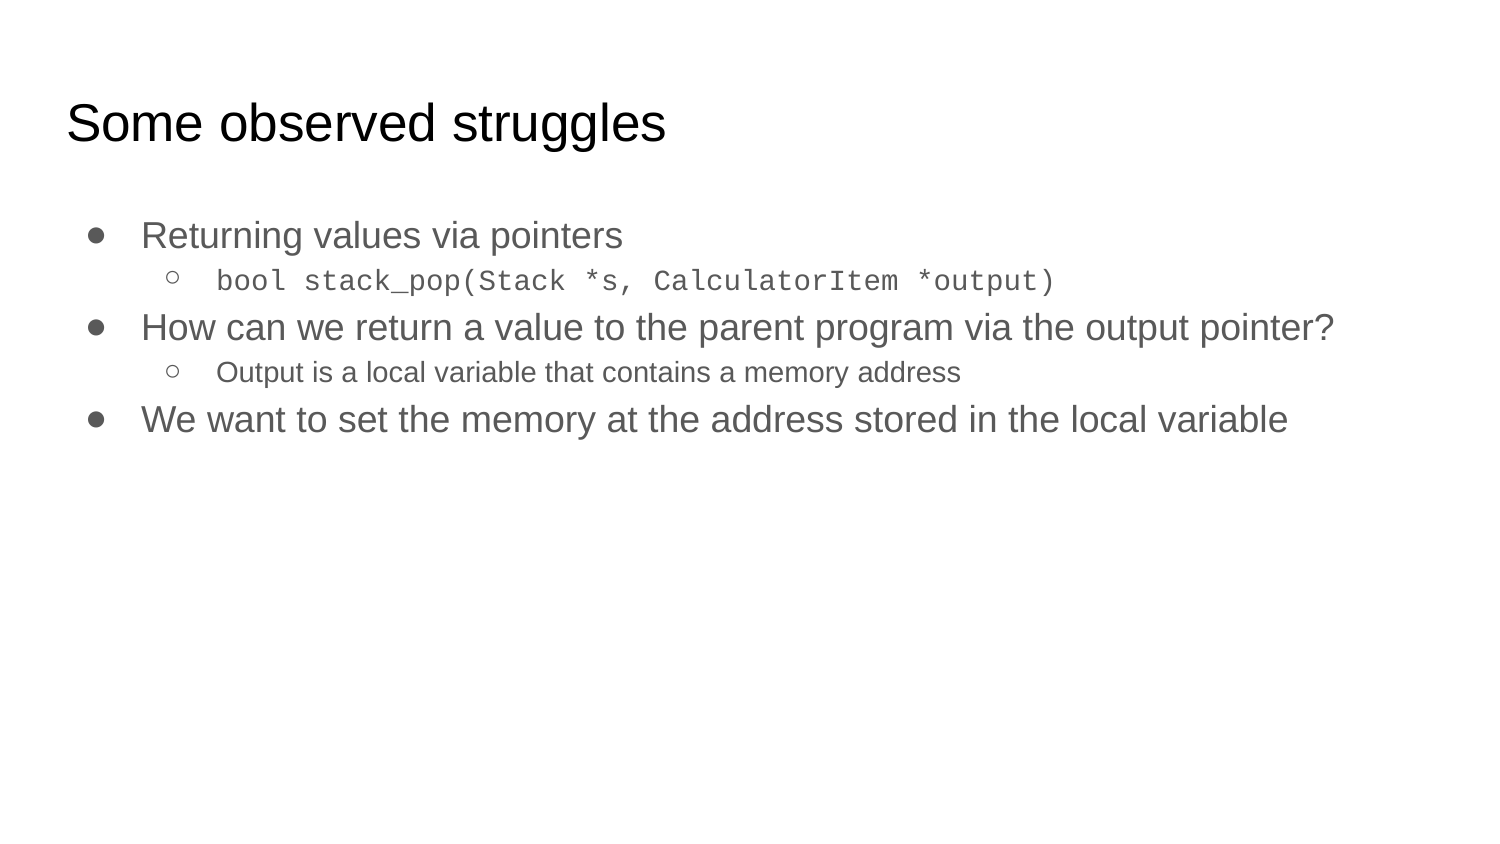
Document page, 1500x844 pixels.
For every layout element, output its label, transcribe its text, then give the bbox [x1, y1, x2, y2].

title Some observed struggles [51, 72, 1449, 167]
list Returning values via pointers bool stack_pop(Stack *s, CalculatorItem *output) How can we return a value to the parent program via the output pointer? Output is a local variable that contains a memory address We want to set the memory at the address stored in the local variable [51, 189, 1449, 750]
